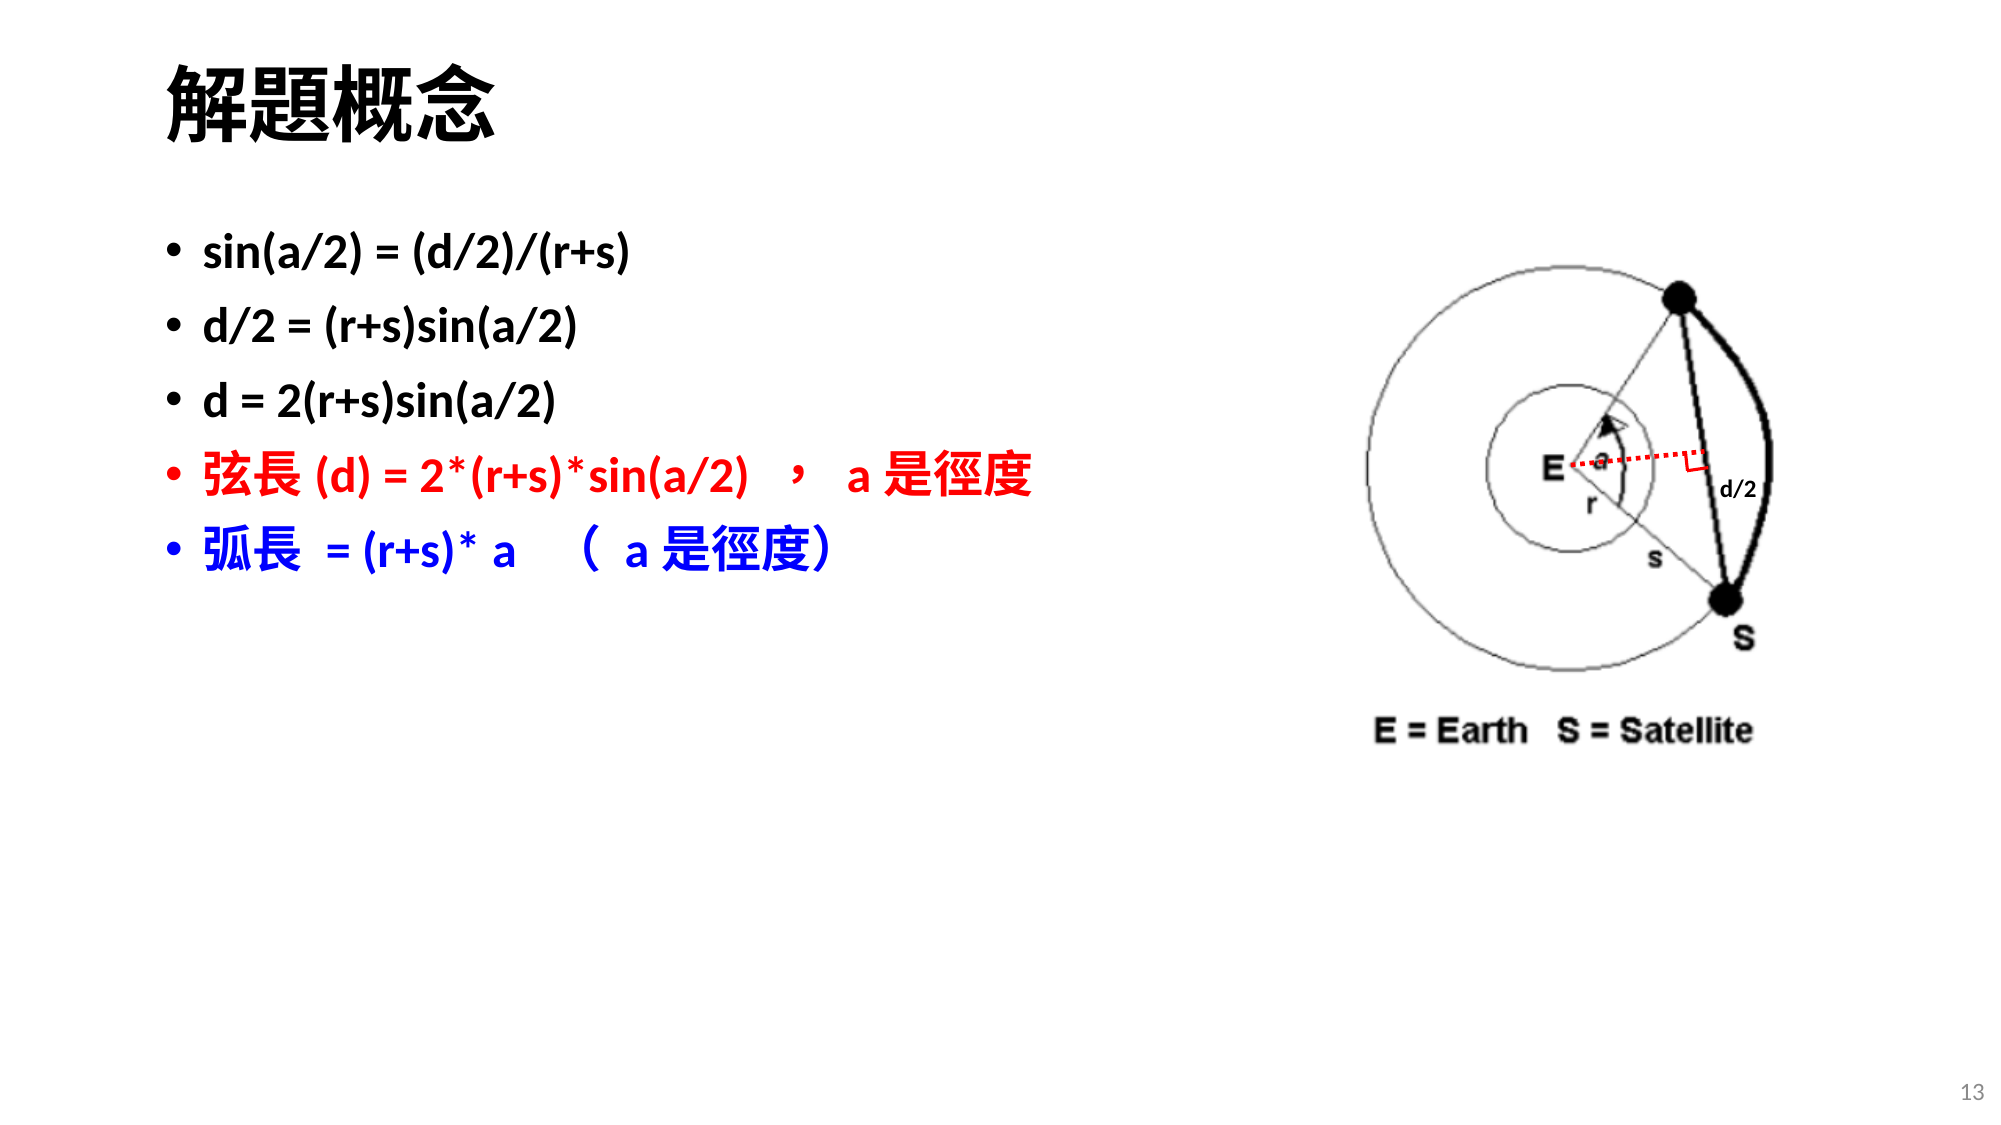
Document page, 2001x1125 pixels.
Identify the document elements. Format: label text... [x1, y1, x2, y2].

picture [1331, 245, 1816, 766]
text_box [1570, 451, 1685, 465]
slide_number 13 [1550, 1060, 2000, 1121]
title 解題概念 [150, 0, 1846, 217]
list sin(a/2) = (d/2)/(r+s) d/2 = (r+s)sin(a/2) d = 2(r+s)sin(a/2) 弦長(d) = 2*(r+s)*sin(a/2) ， a是徑度 弧長 = (r+s)* a （ a是徑度） [150, 217, 1850, 1034]
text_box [1686, 467, 1709, 471]
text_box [1688, 451, 1705, 465]
